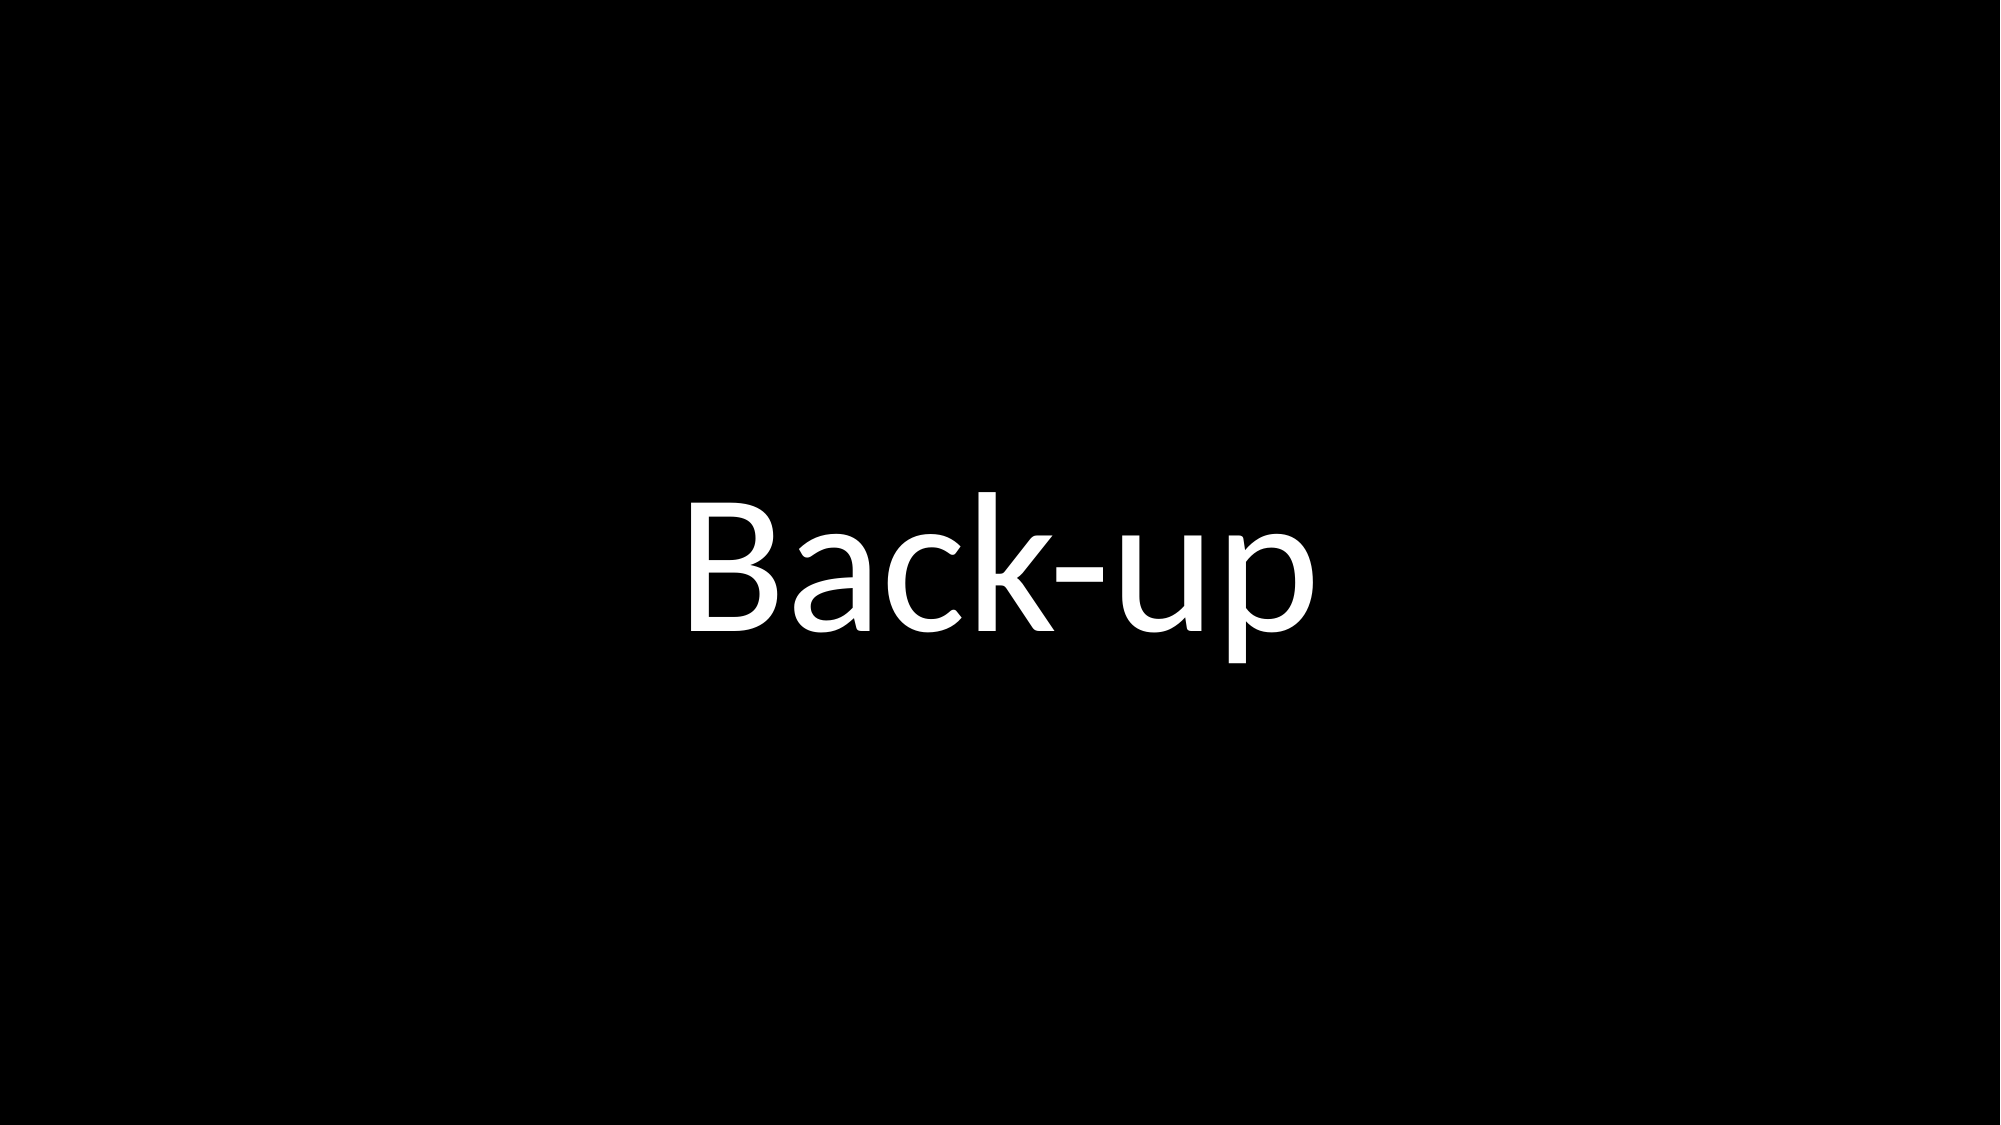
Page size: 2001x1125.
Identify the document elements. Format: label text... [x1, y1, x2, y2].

text_box Back-up [662, 423, 1337, 679]
